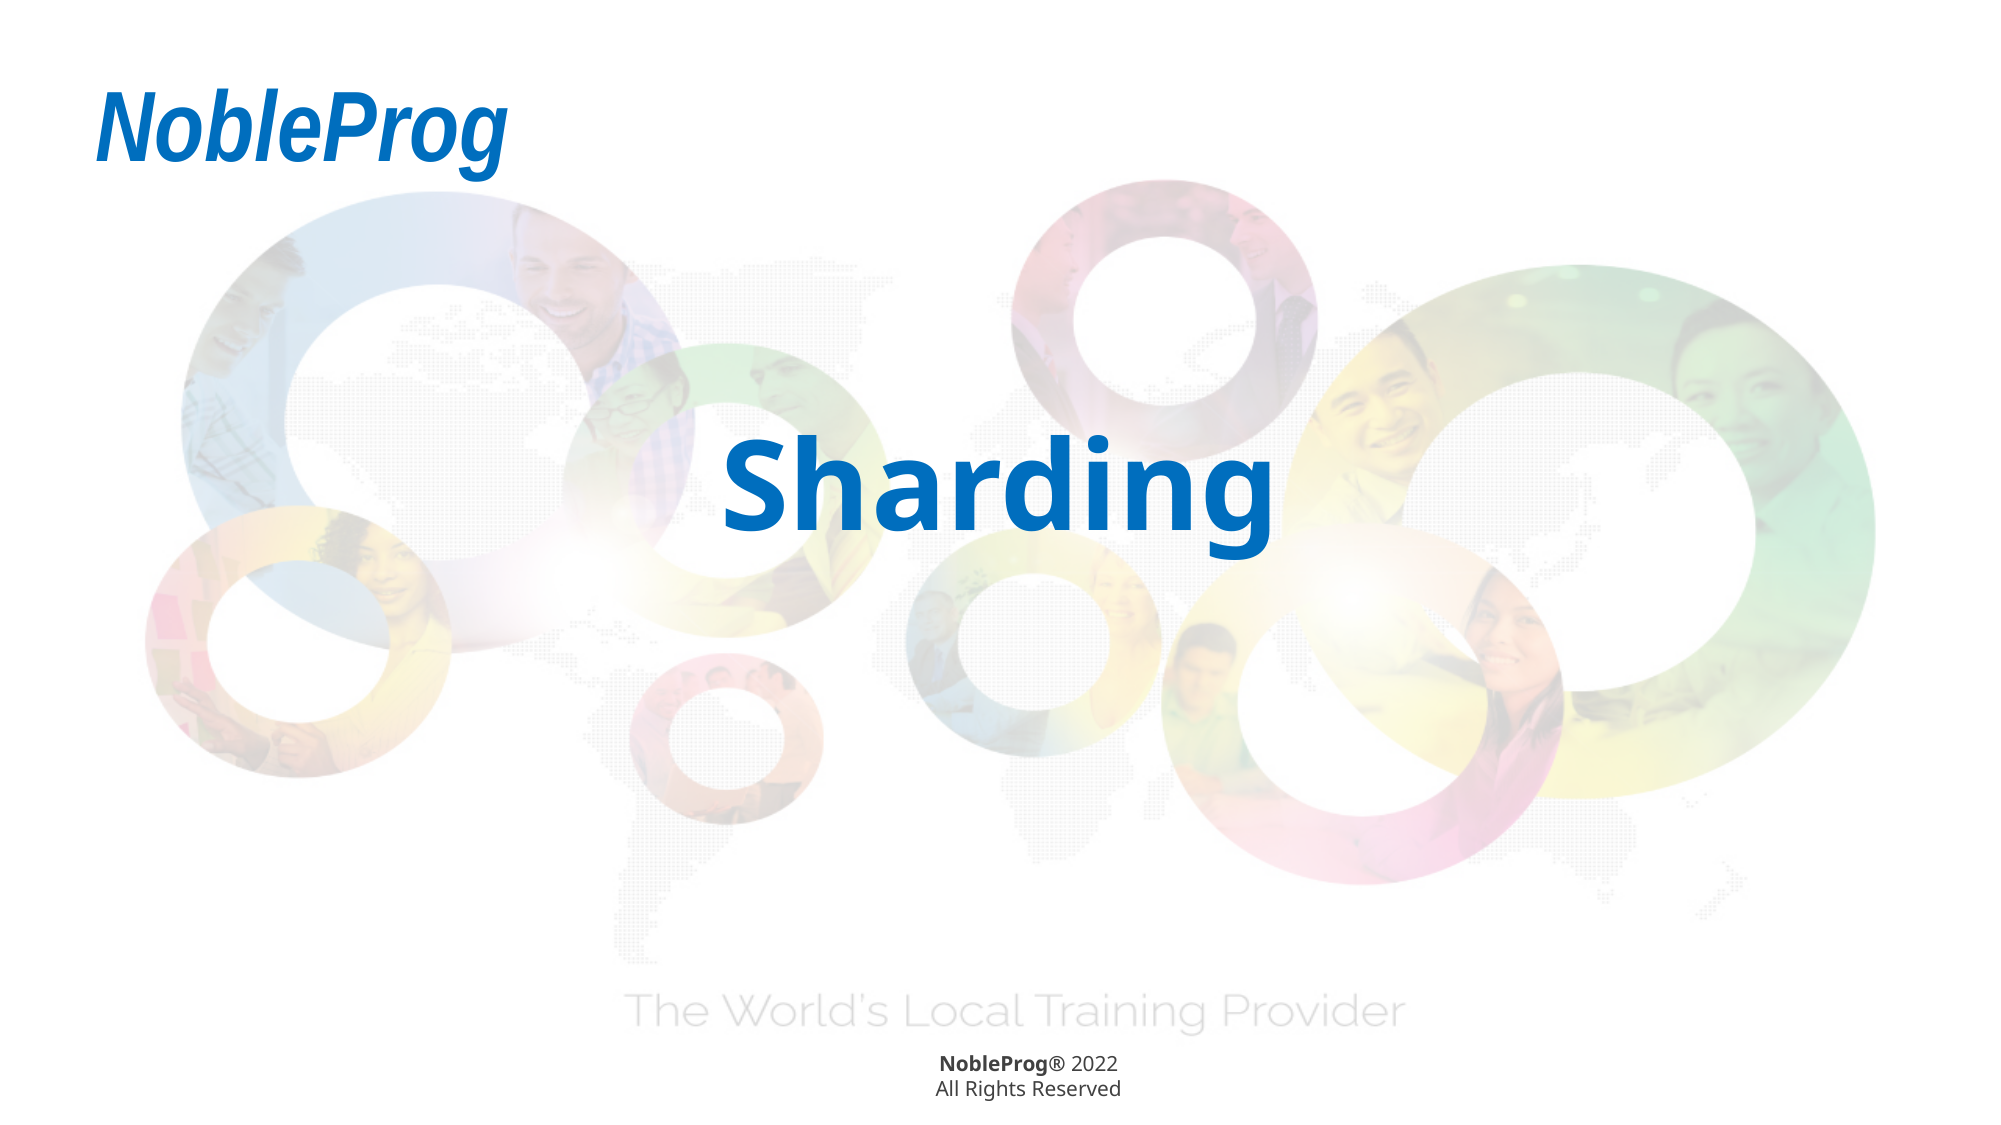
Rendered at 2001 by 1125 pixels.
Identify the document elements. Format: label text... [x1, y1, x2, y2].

title Sharding [249, 170, 1750, 563]
